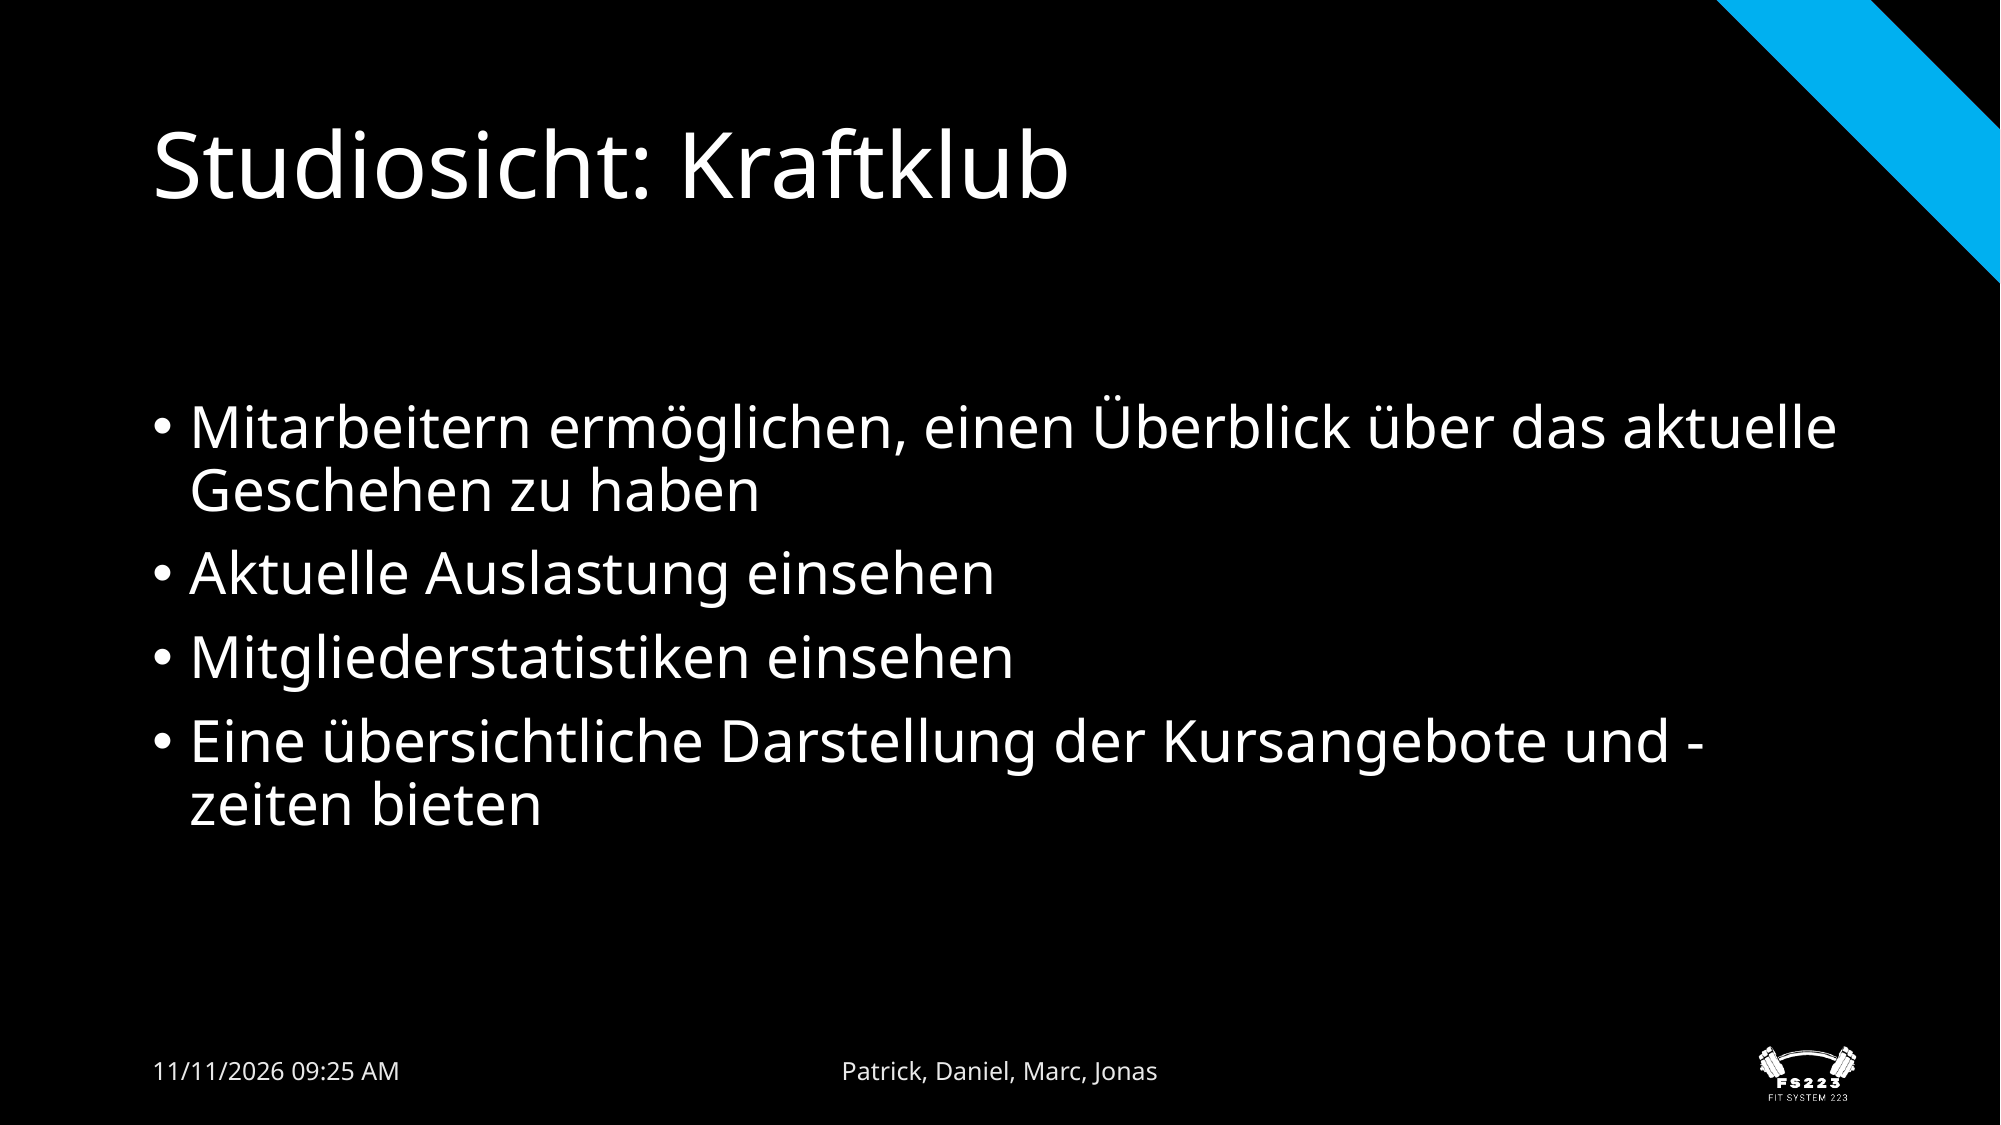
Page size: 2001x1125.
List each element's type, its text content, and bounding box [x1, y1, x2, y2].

list Mitarbeitern ermöglichen, einen Überblick über das aktuelle Geschehen zu haben Aktuelle Auslastung einsehen Mitgliederstatistiken einsehen Eine übersichtliche Darstellung der Kursangebote und -zeiten bieten [137, 299, 1863, 1014]
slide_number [137, 1042, 588, 1103]
picture [1753, 1042, 1863, 1103]
footer Patrick, Daniel, Marc, Jonas [662, 1042, 1338, 1103]
text_box [1714, 0, 2000, 286]
title Studiosicht: Kraftklub [137, 59, 1863, 278]
